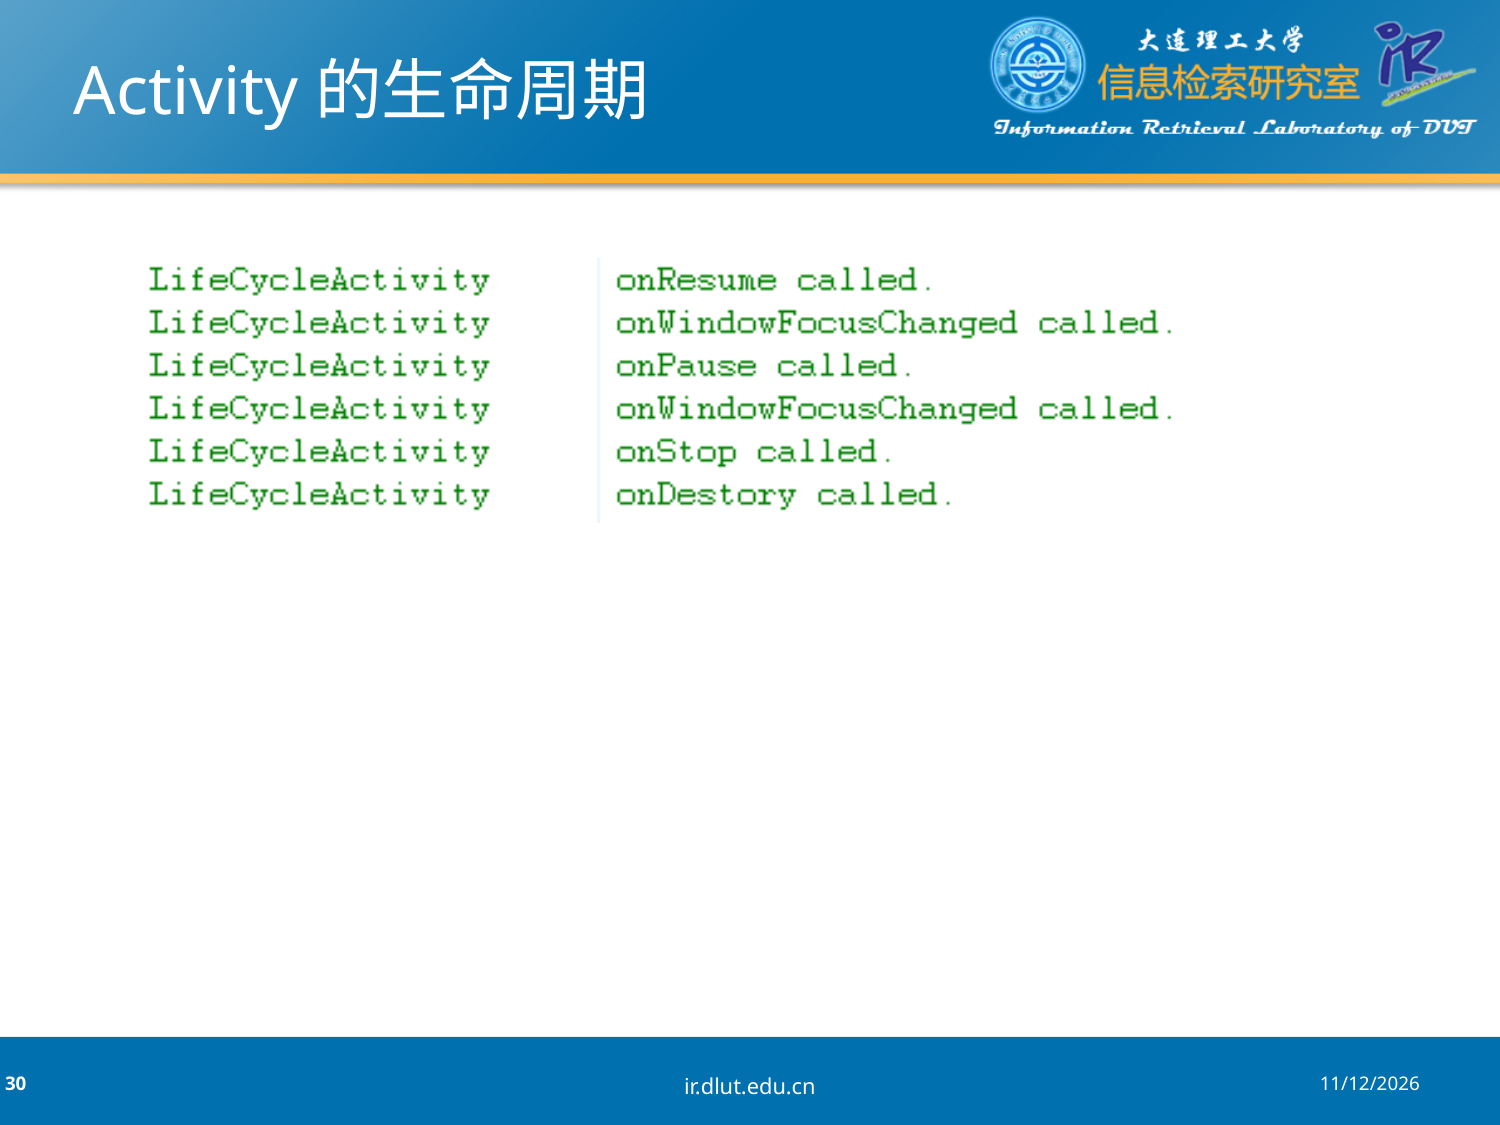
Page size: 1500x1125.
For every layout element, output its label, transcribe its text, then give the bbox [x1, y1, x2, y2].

list [37, 218, 1459, 1023]
picture [0, 0, 1500, 1125]
title Activity的生命周期 [58, 39, 944, 137]
